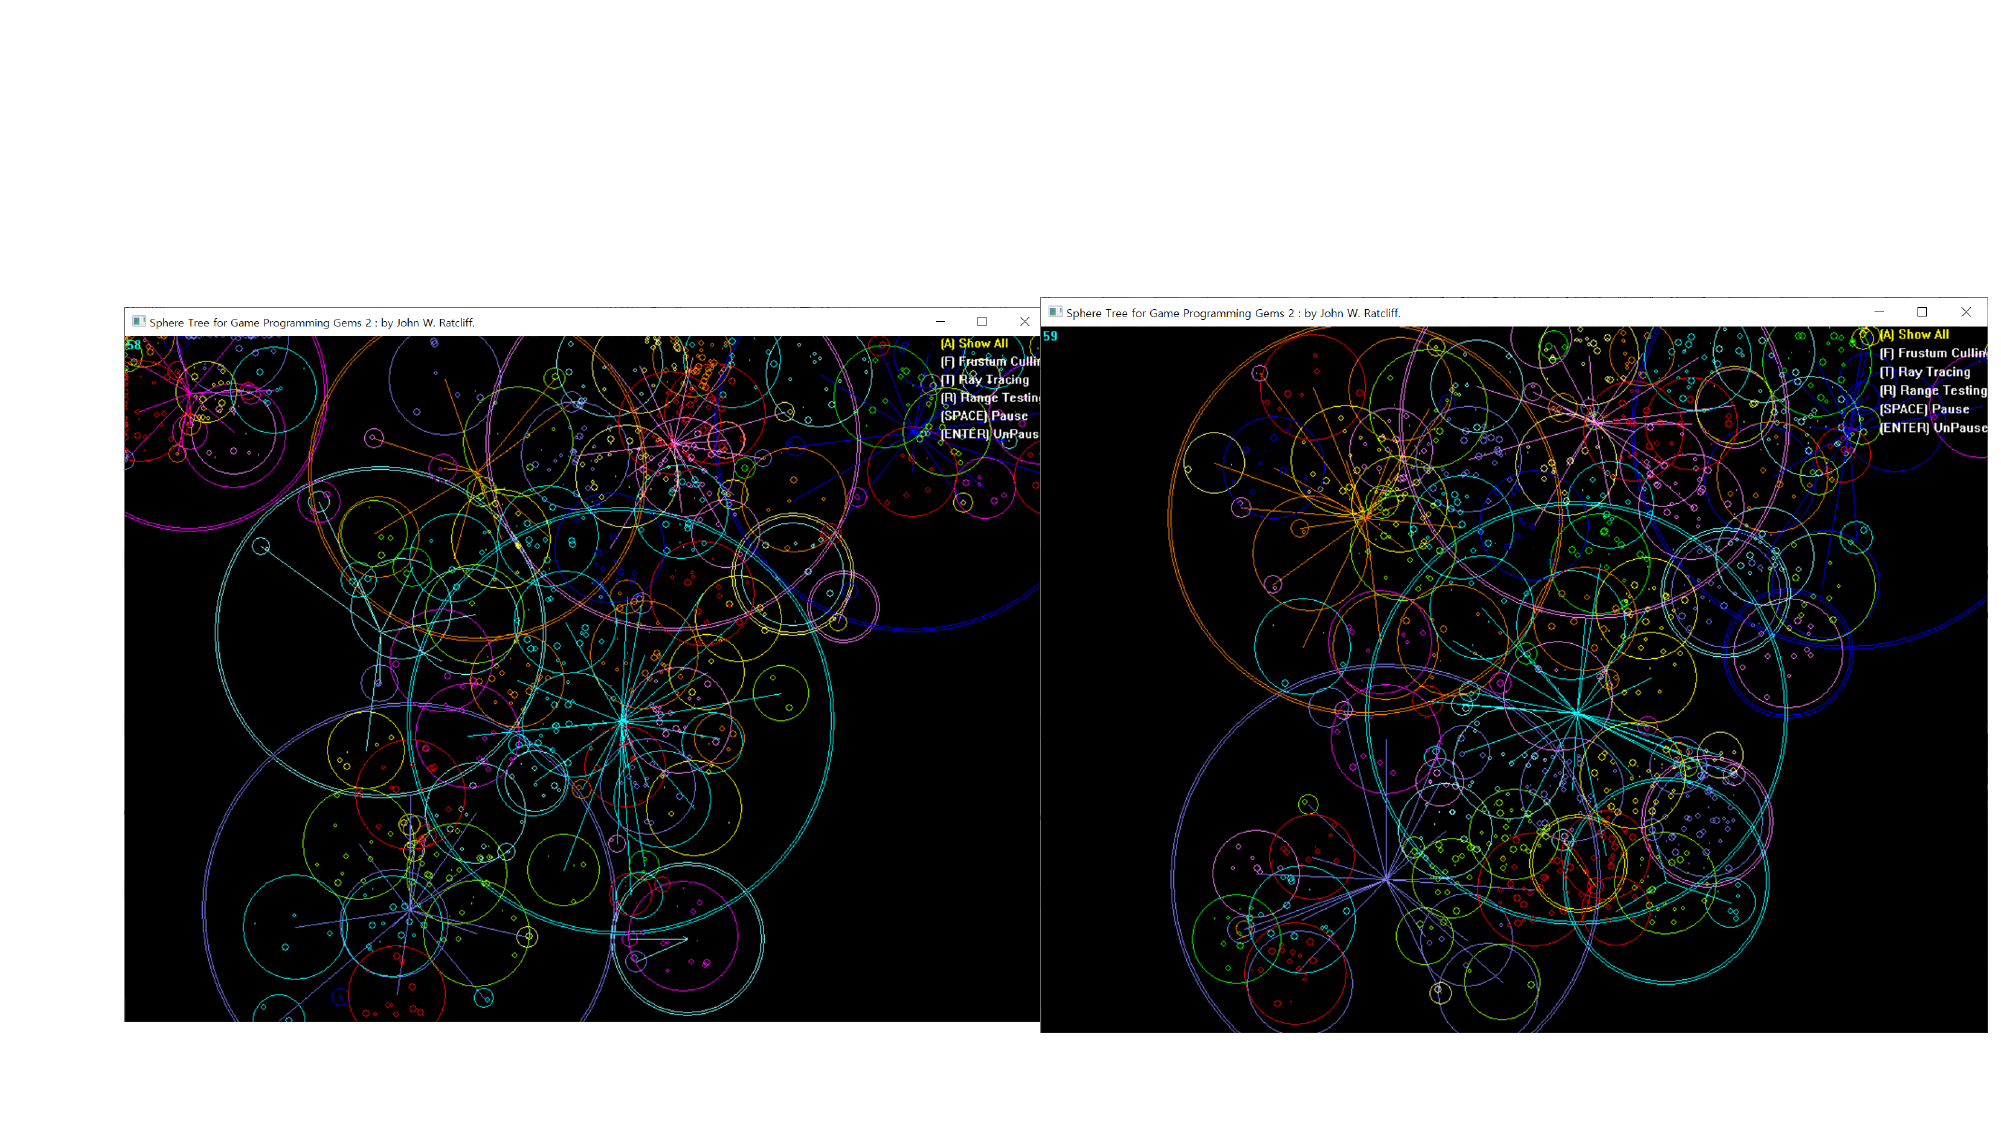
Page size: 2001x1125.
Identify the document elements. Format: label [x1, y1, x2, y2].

list [124, 307, 1039, 1022]
picture [1039, 297, 1988, 1033]
